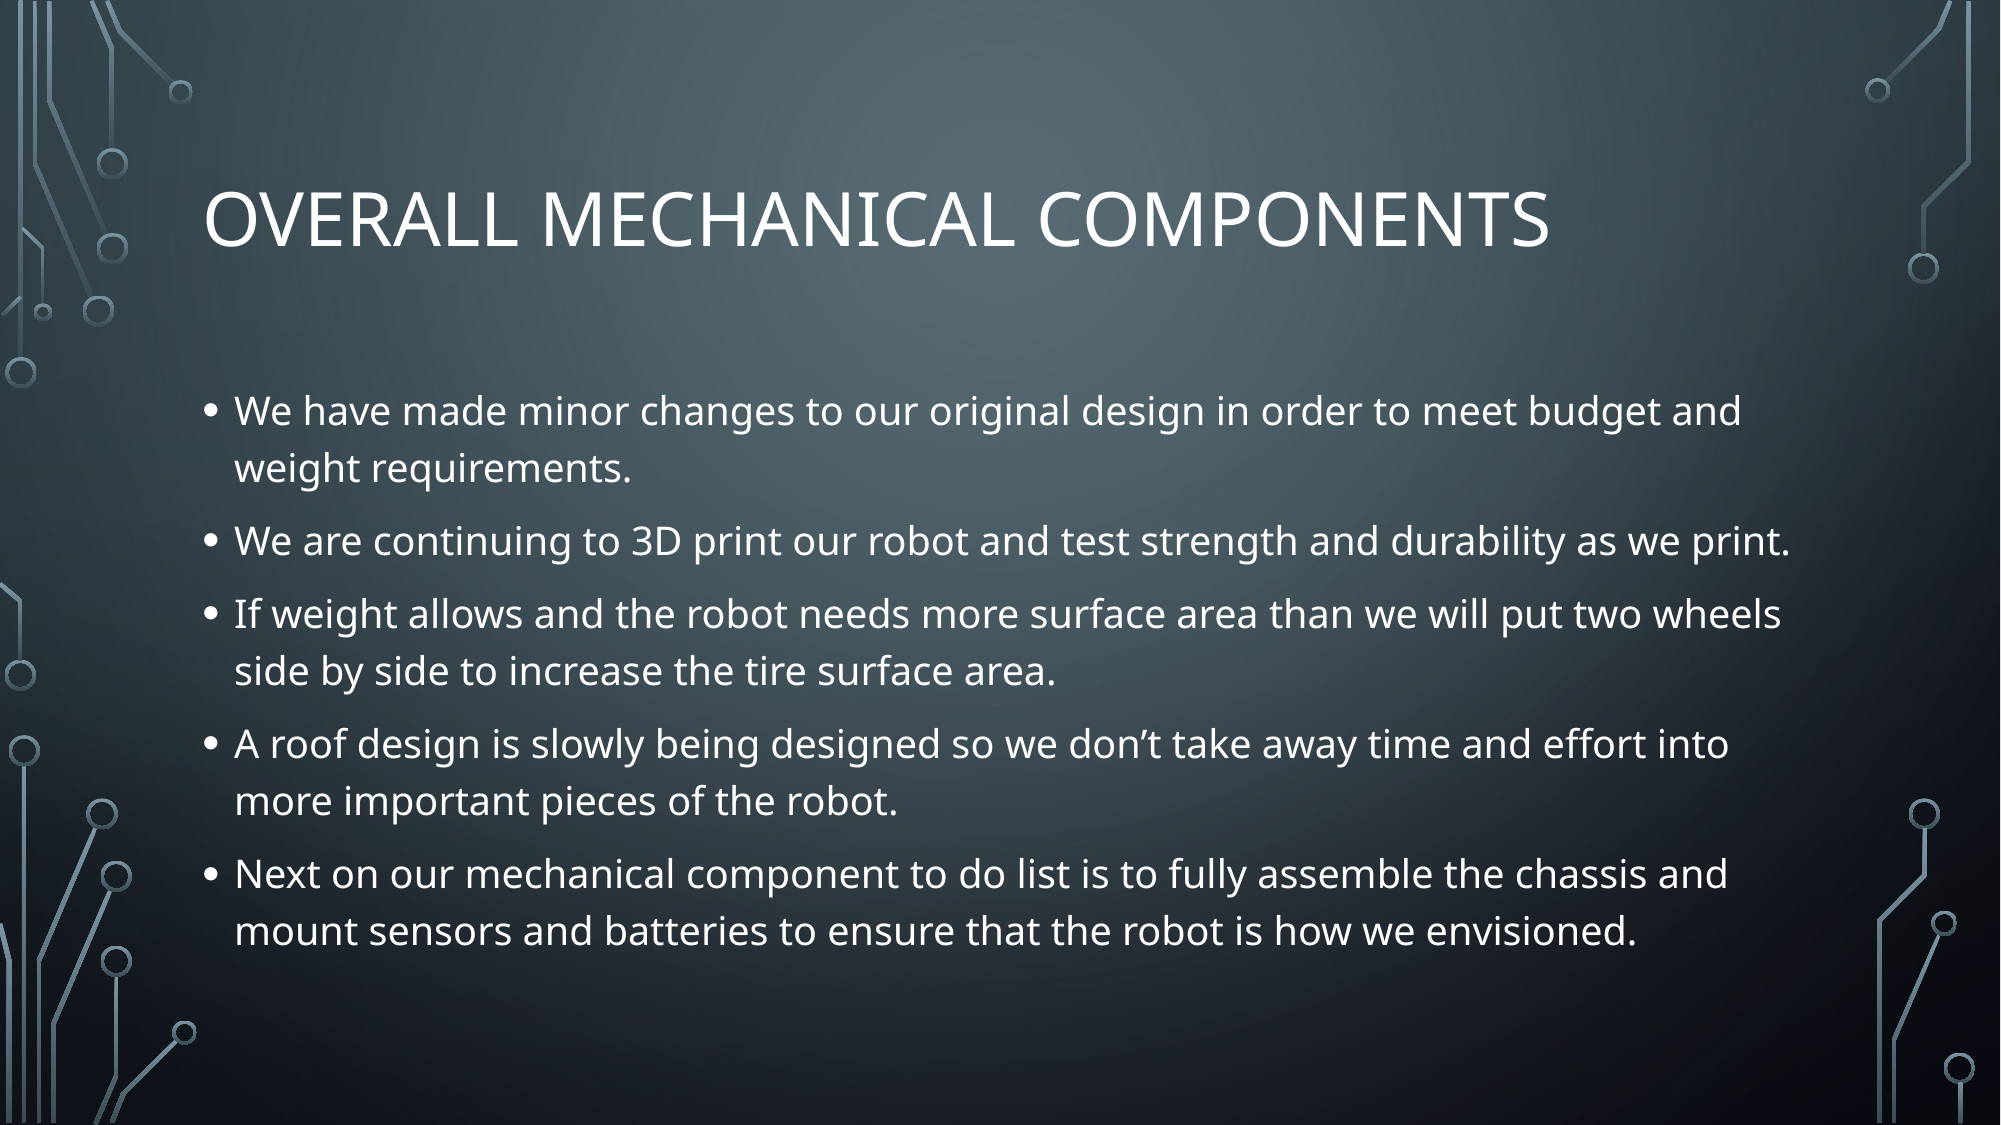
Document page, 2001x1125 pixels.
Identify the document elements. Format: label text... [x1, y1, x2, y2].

title Overall Mechanical Components [187, 101, 1813, 344]
list We have made minor changes to our original design in order to meet budget and weight requirements. We are continuing to 3D print our robot and test strength and durability as we print. If weight allows and the robot needs more surface area than we will put two wheels side by side to increase the tire surface area. A roof design is slowly being designed so we don’t take away time and effort into more important pieces of the robot. Next on our mechanical component to do list is to fully assemble the chassis and mount sensors and batteries to ensure that the robot is how we envisioned. [187, 369, 1813, 1024]
